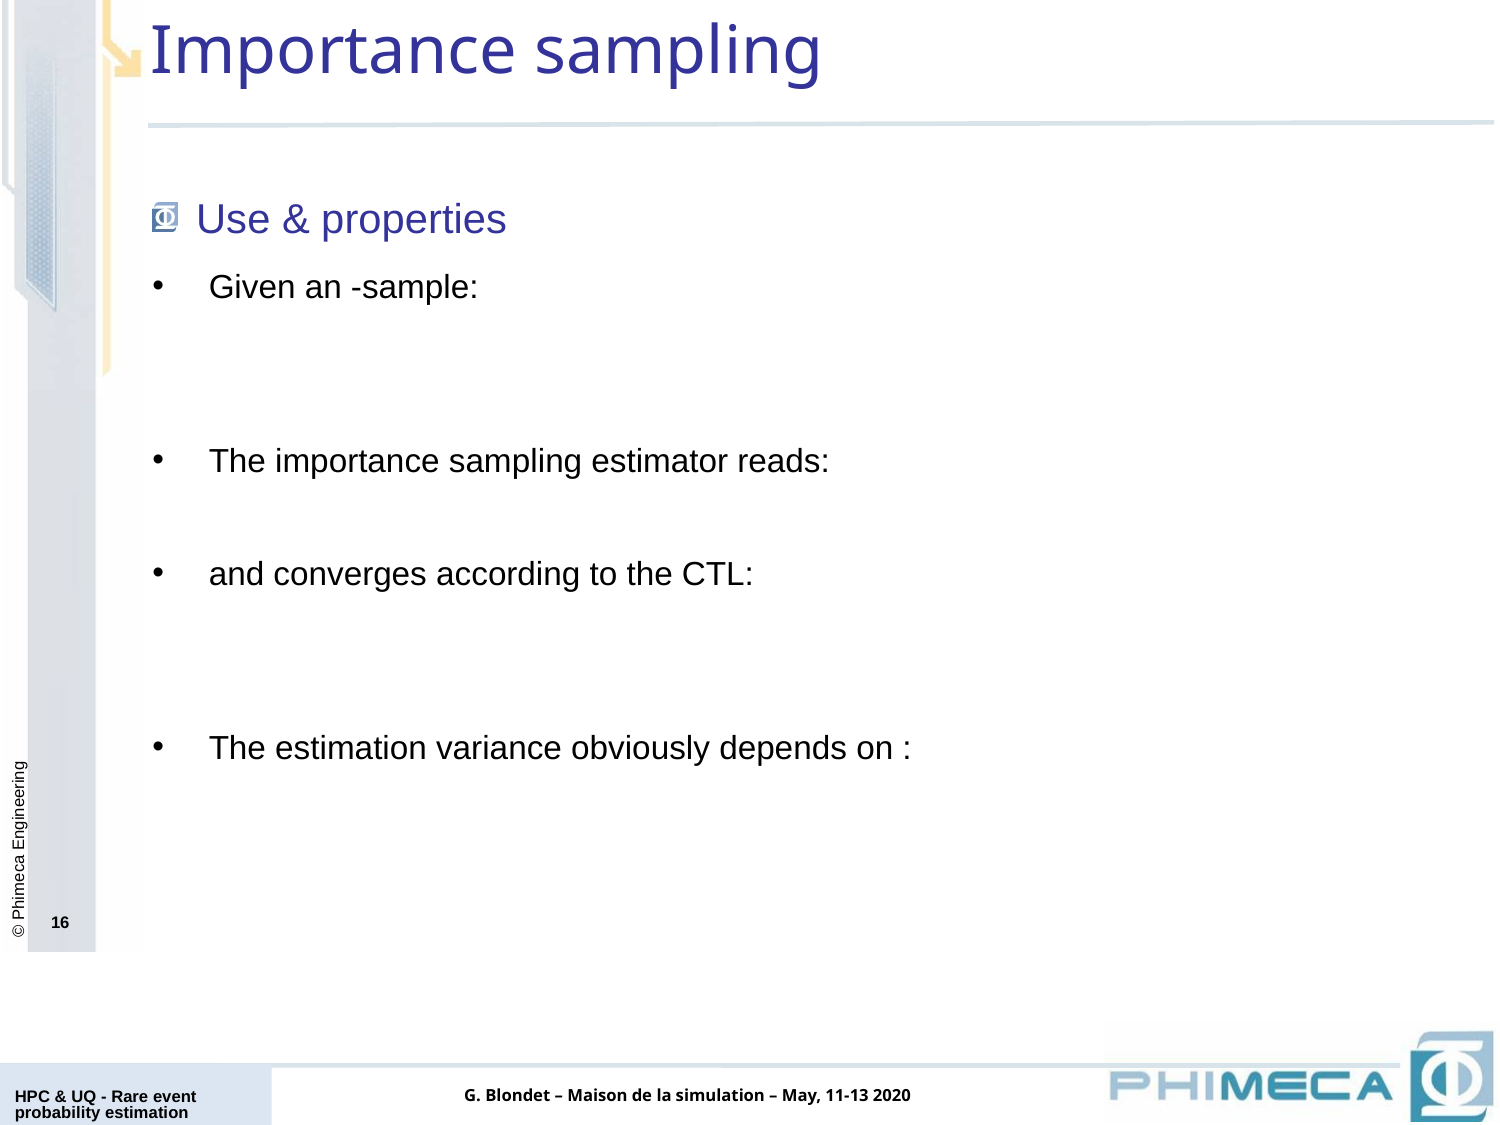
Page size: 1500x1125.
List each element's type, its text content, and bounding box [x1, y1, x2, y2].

picture [2, 0, 145, 952]
slide_number 16 [21, 891, 99, 952]
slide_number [272, 1065, 1105, 1125]
footer HPC & UQ - Rare event probability estimation [0, 1065, 272, 1125]
picture [152, 202, 178, 232]
title Importance sampling [135, 0, 1500, 126]
picture [1104, 1022, 1500, 1122]
